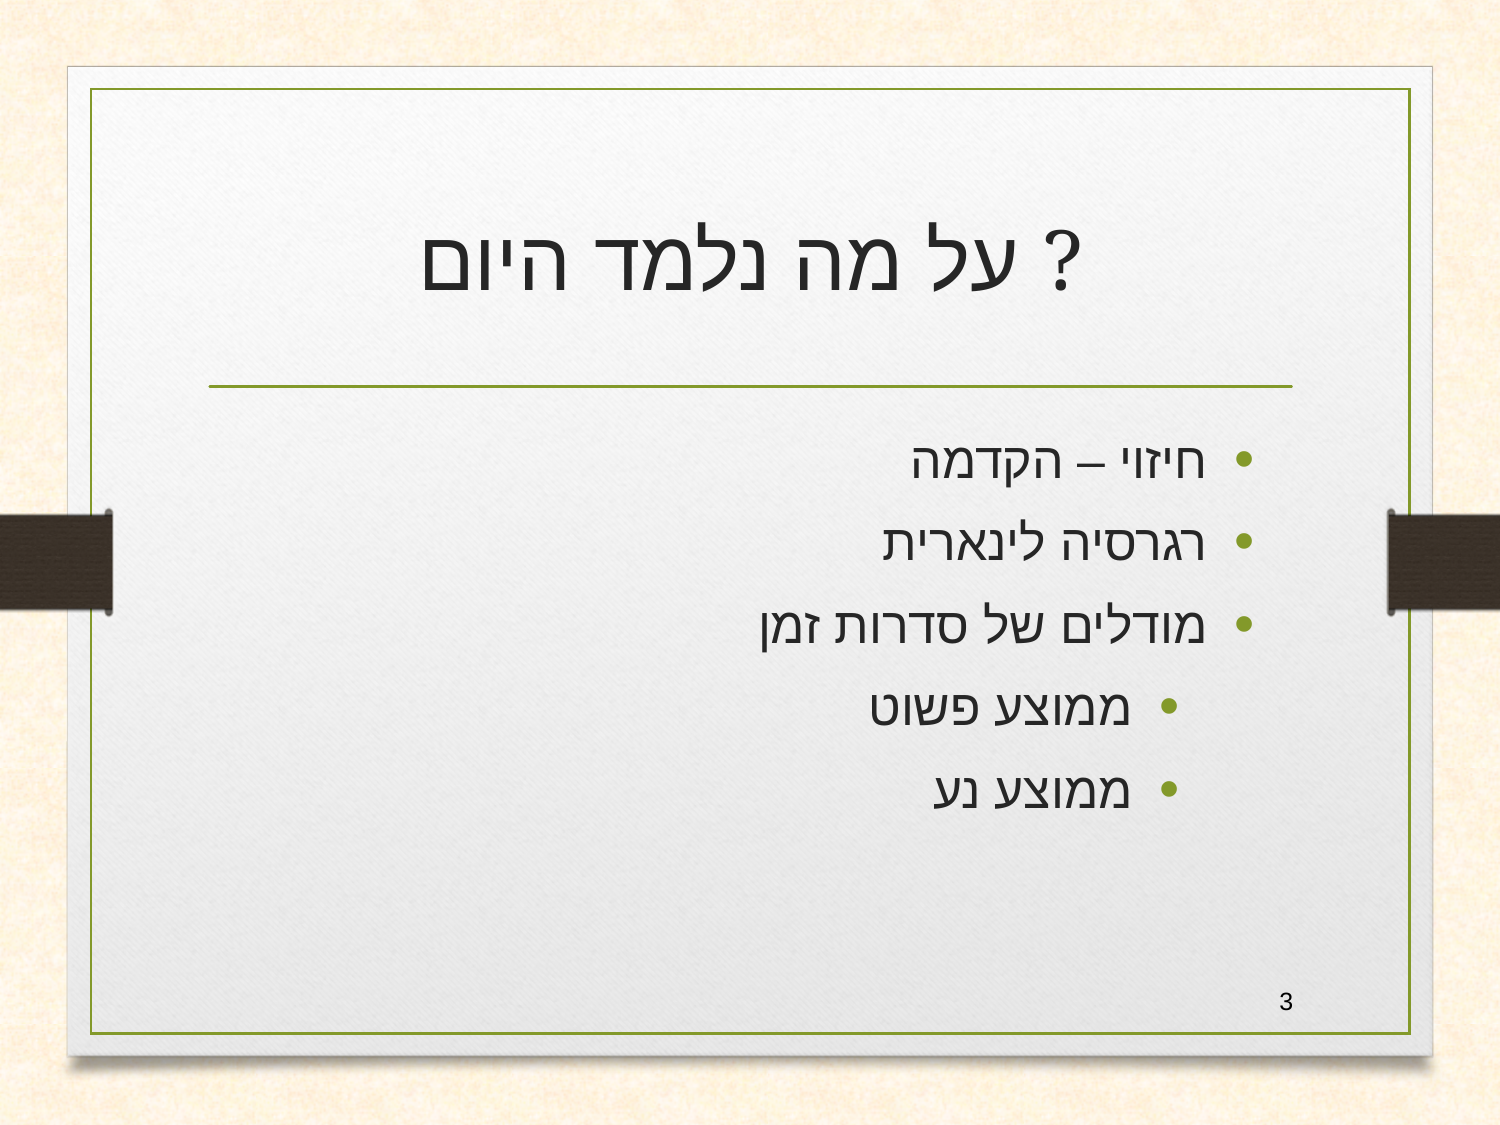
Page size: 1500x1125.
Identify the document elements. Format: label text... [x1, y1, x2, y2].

title על מה נלמד היום ? [193, 150, 1309, 365]
list חיזוי – הקדמה רגרסיה לינארית מודלים של סדרות זמן ממוצע פשוט ממוצע נע [193, 420, 1270, 846]
slide_number 3 [1243, 977, 1309, 1024]
picture [0, 0, 1500, 1125]
